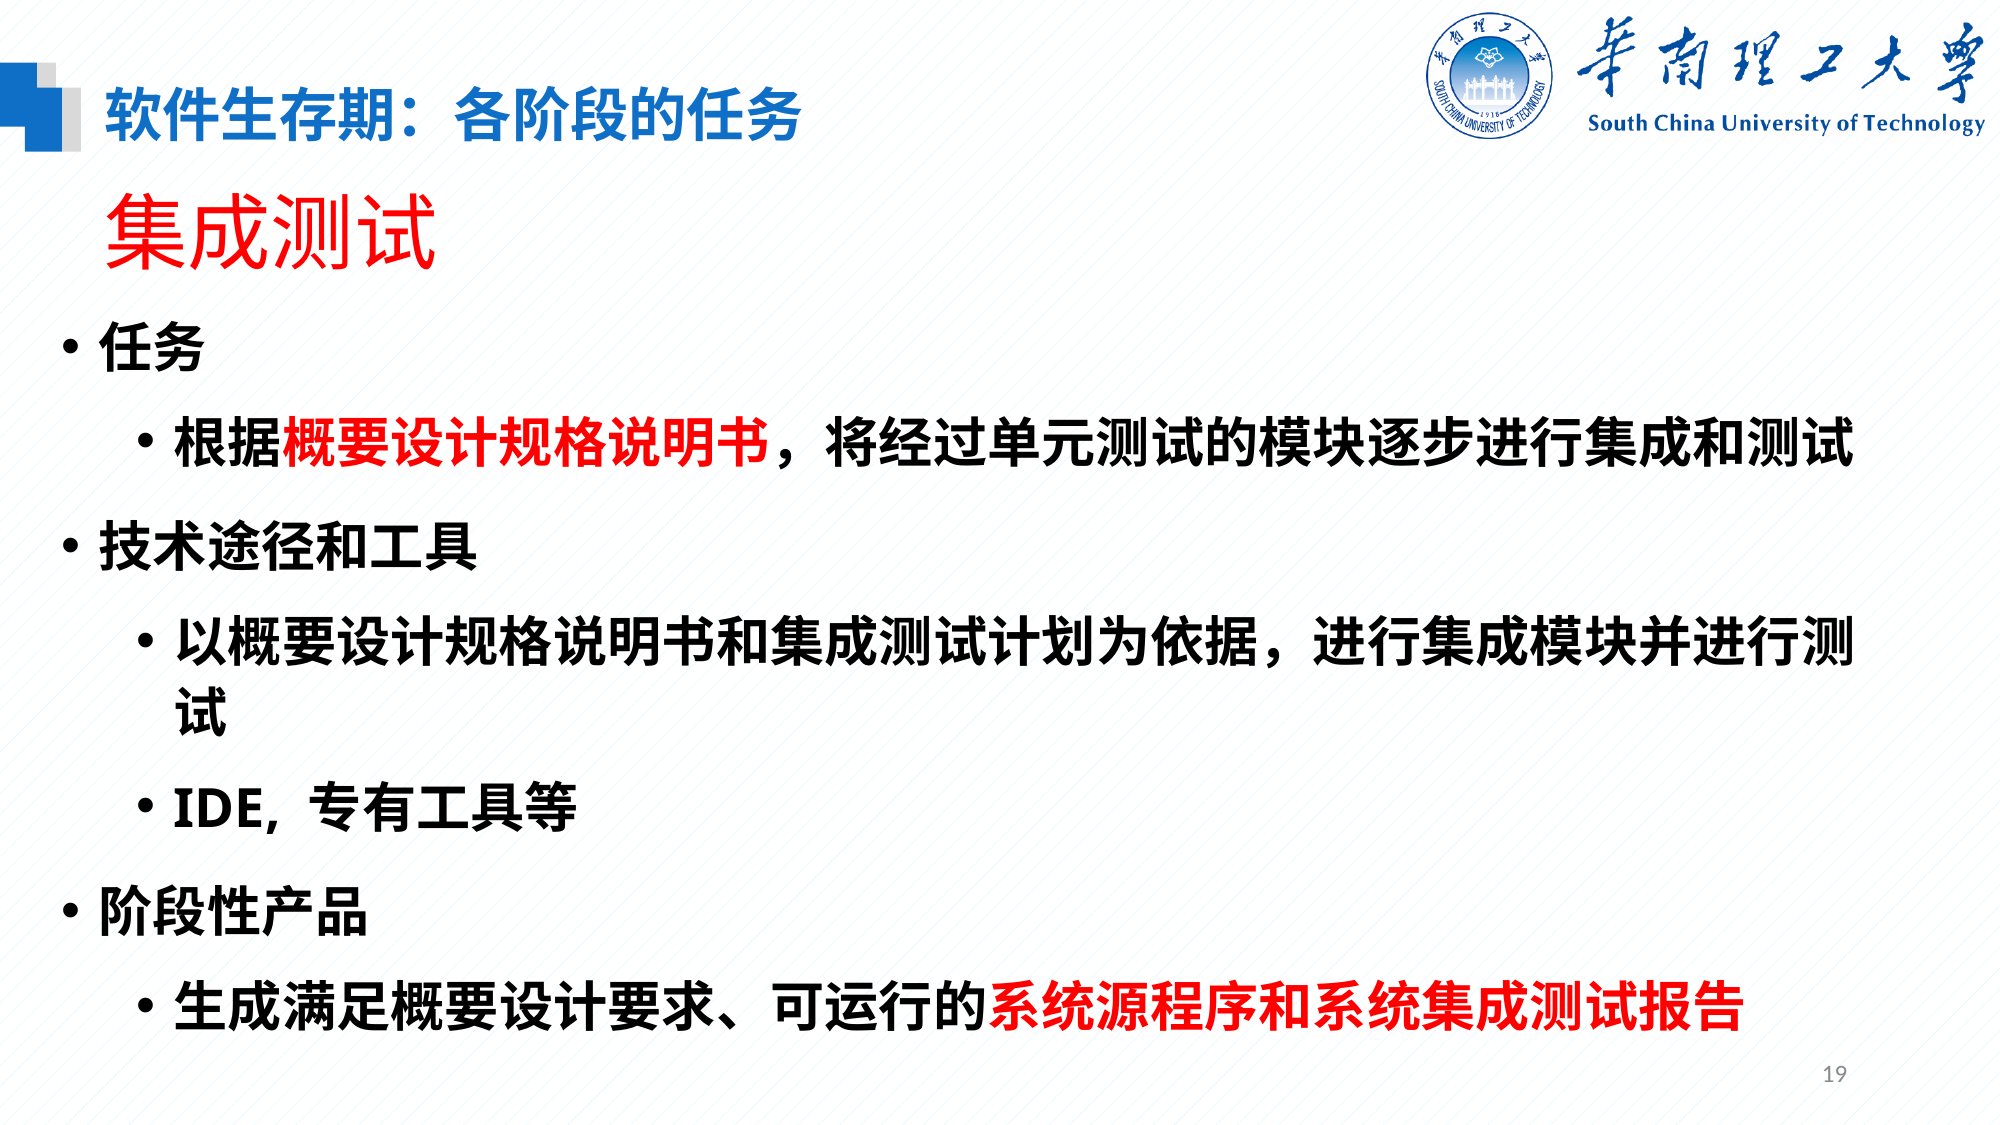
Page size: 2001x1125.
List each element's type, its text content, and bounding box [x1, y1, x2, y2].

list 任务 根据概要设计规格说明书，将经过单元测试的模块逐步进行集成和测试 技术途径和工具 以概要设计规格说明书和集成测试计划为依据，进行集成模块并进行测试 IDE, 专有工具等 阶段性产品 生成满足概要设计要求、可运行的系统源程序和系统集成测试报告 [45, 299, 1911, 1014]
slide_number 19 [1412, 1042, 1863, 1103]
text_box 软件生存期：各阶段的任务 [89, 70, 1027, 156]
picture [1426, 12, 1985, 139]
title 集成测试 [89, 173, 542, 299]
